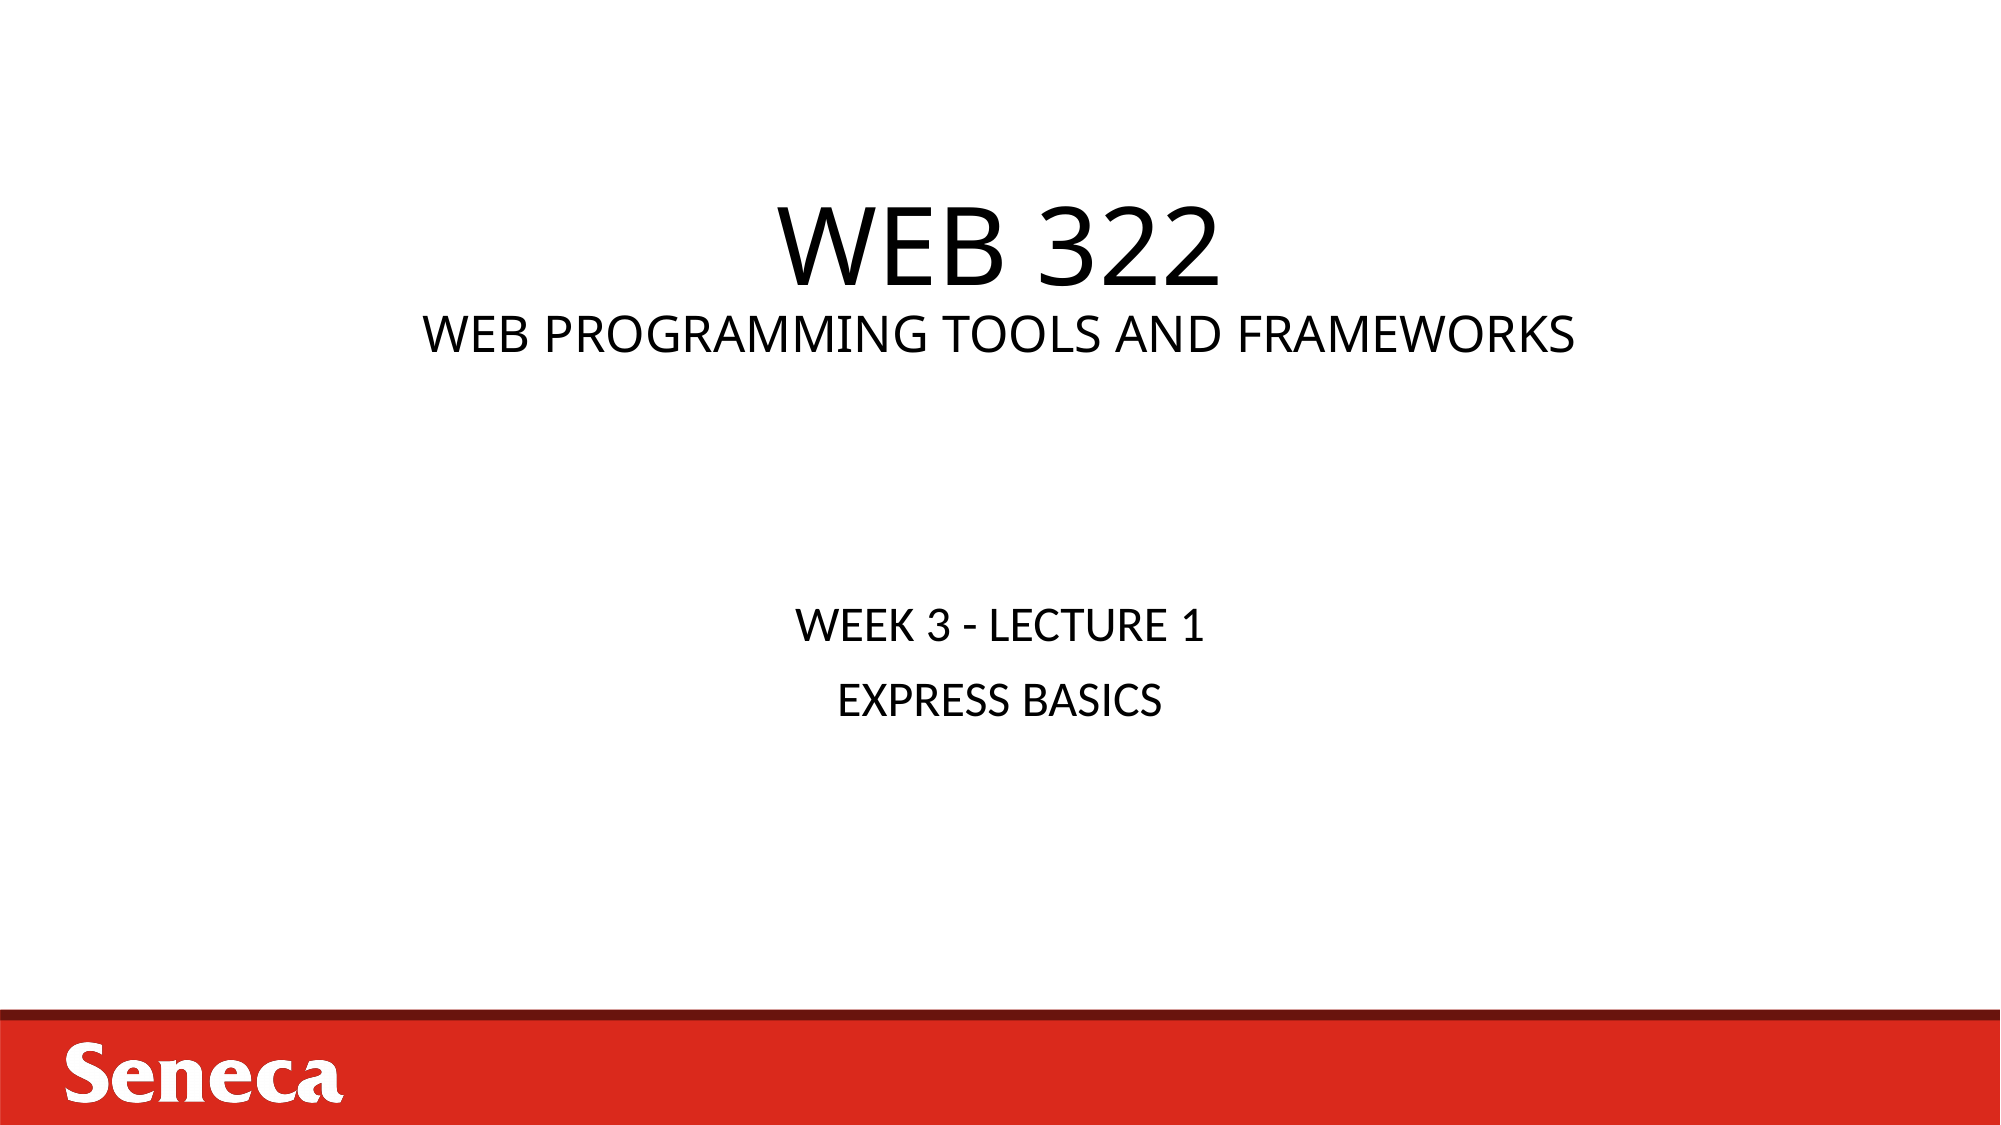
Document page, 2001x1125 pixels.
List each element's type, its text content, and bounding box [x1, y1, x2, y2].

picture [65, 1042, 344, 1103]
title WEB 322 WEB PROGRAMMING TOOLS AND FRAMEWORKS [249, 184, 1750, 431]
subtitle WEEK 3 - LECTURE 1 EXPRESS BASICS [249, 590, 1750, 863]
